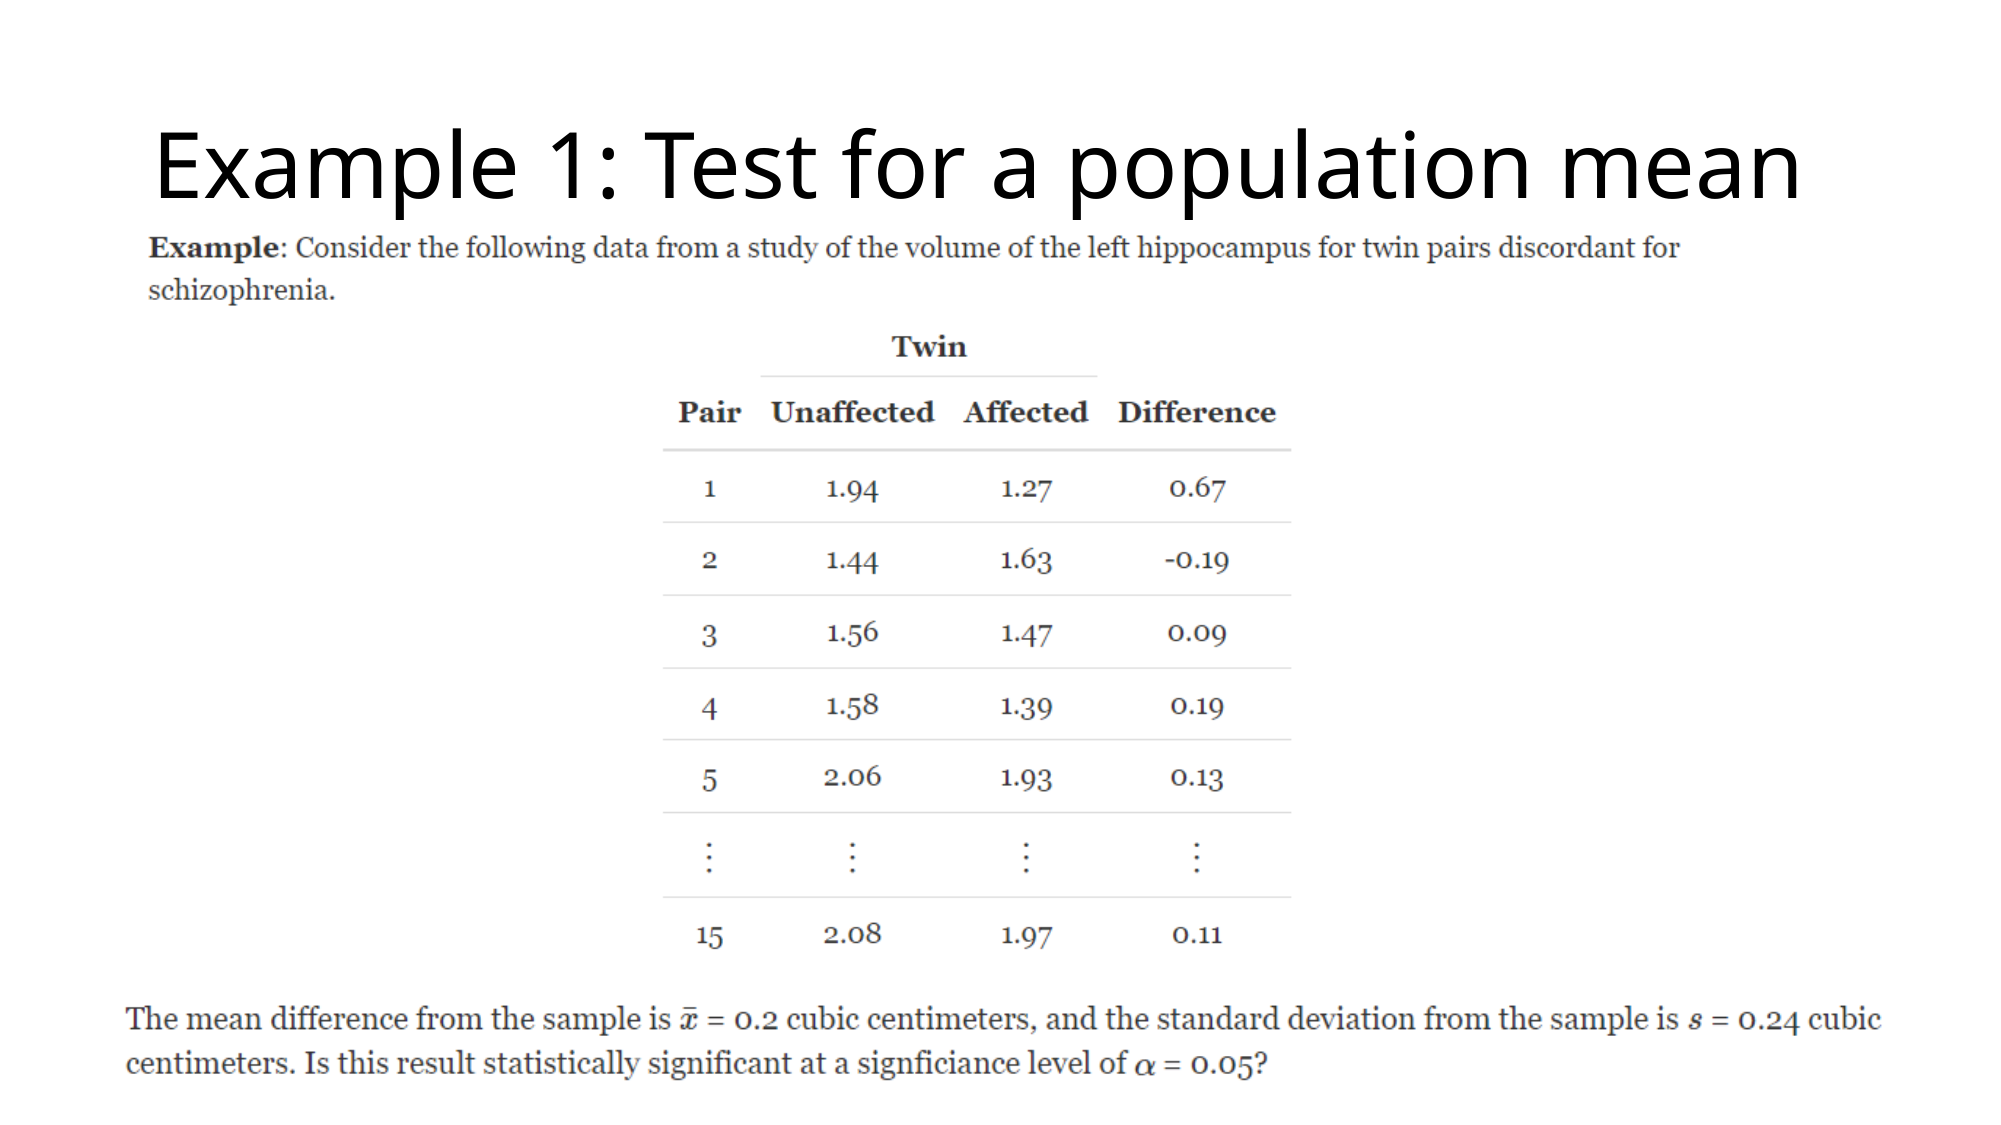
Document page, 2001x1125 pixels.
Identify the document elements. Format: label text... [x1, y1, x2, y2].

title Example 1: Test for a population mean [137, 59, 1863, 278]
picture [109, 227, 1891, 1093]
